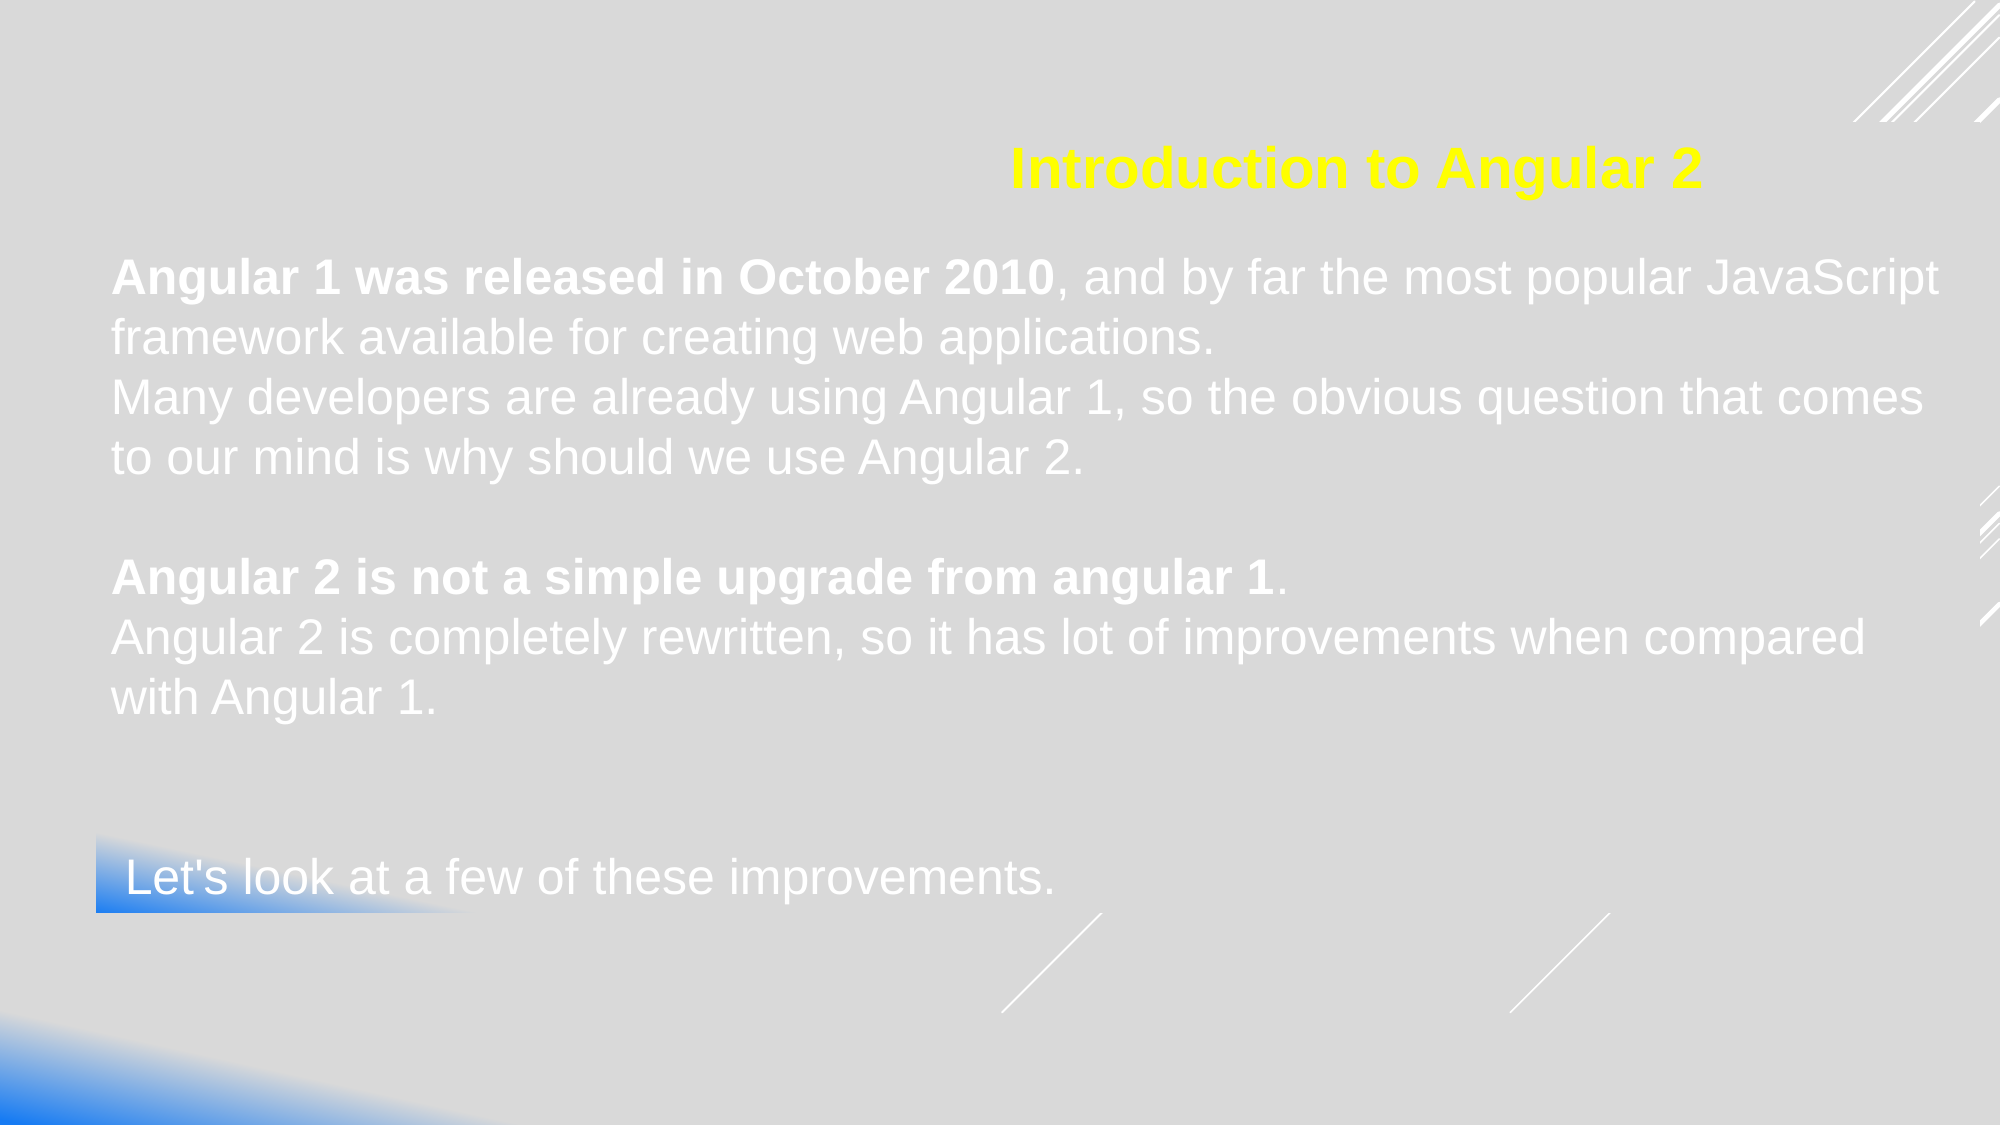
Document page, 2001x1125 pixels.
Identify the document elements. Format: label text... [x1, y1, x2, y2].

text_box Introduction to Angular 2 Angular 1 was released in October 2010, and by far the most popular JavaScript framework available for creating web applications. Many developers are already using Angular 1, so the obvious question that comes to our mind is why should we use Angular 2. Angular 2 is not a simple upgrade from angular 1. Angular 2 is completely rewritten, so it has lot of improvements when compared with Angular 1. Let's look at a few of these improvements. [96, 122, 1980, 913]
